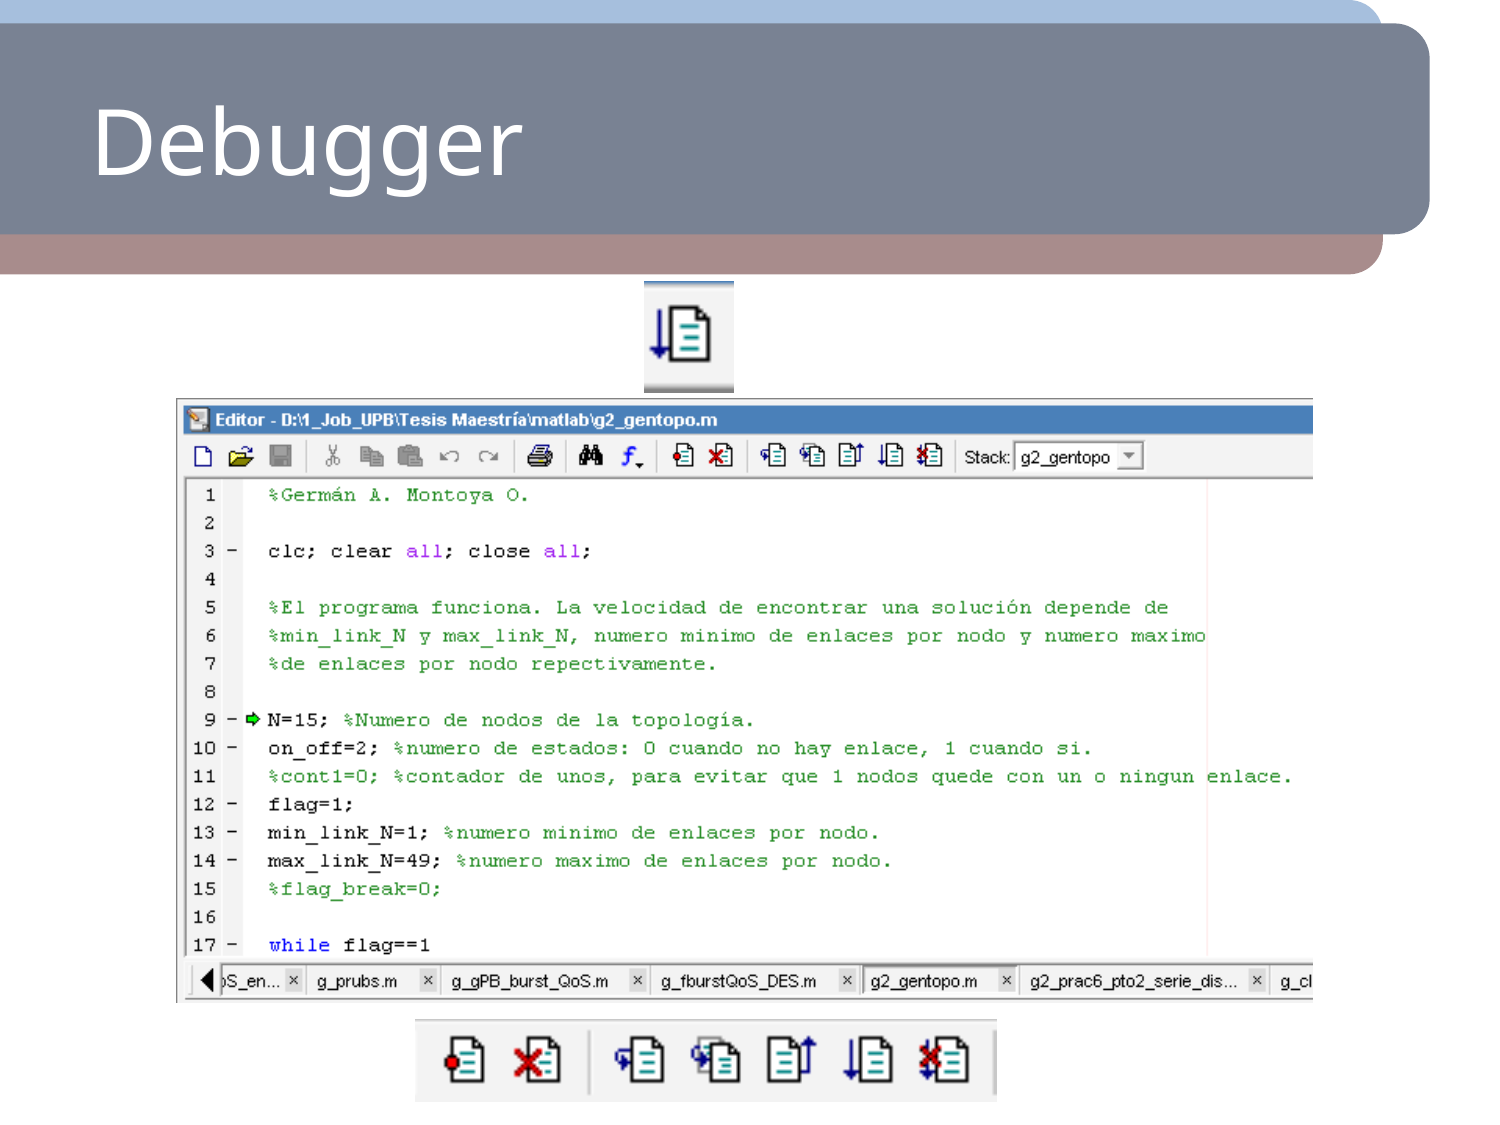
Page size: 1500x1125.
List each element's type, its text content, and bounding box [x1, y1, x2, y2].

picture [176, 398, 1313, 1004]
picture [415, 1019, 997, 1102]
title Debugger [75, 45, 1425, 233]
picture [644, 280, 734, 393]
